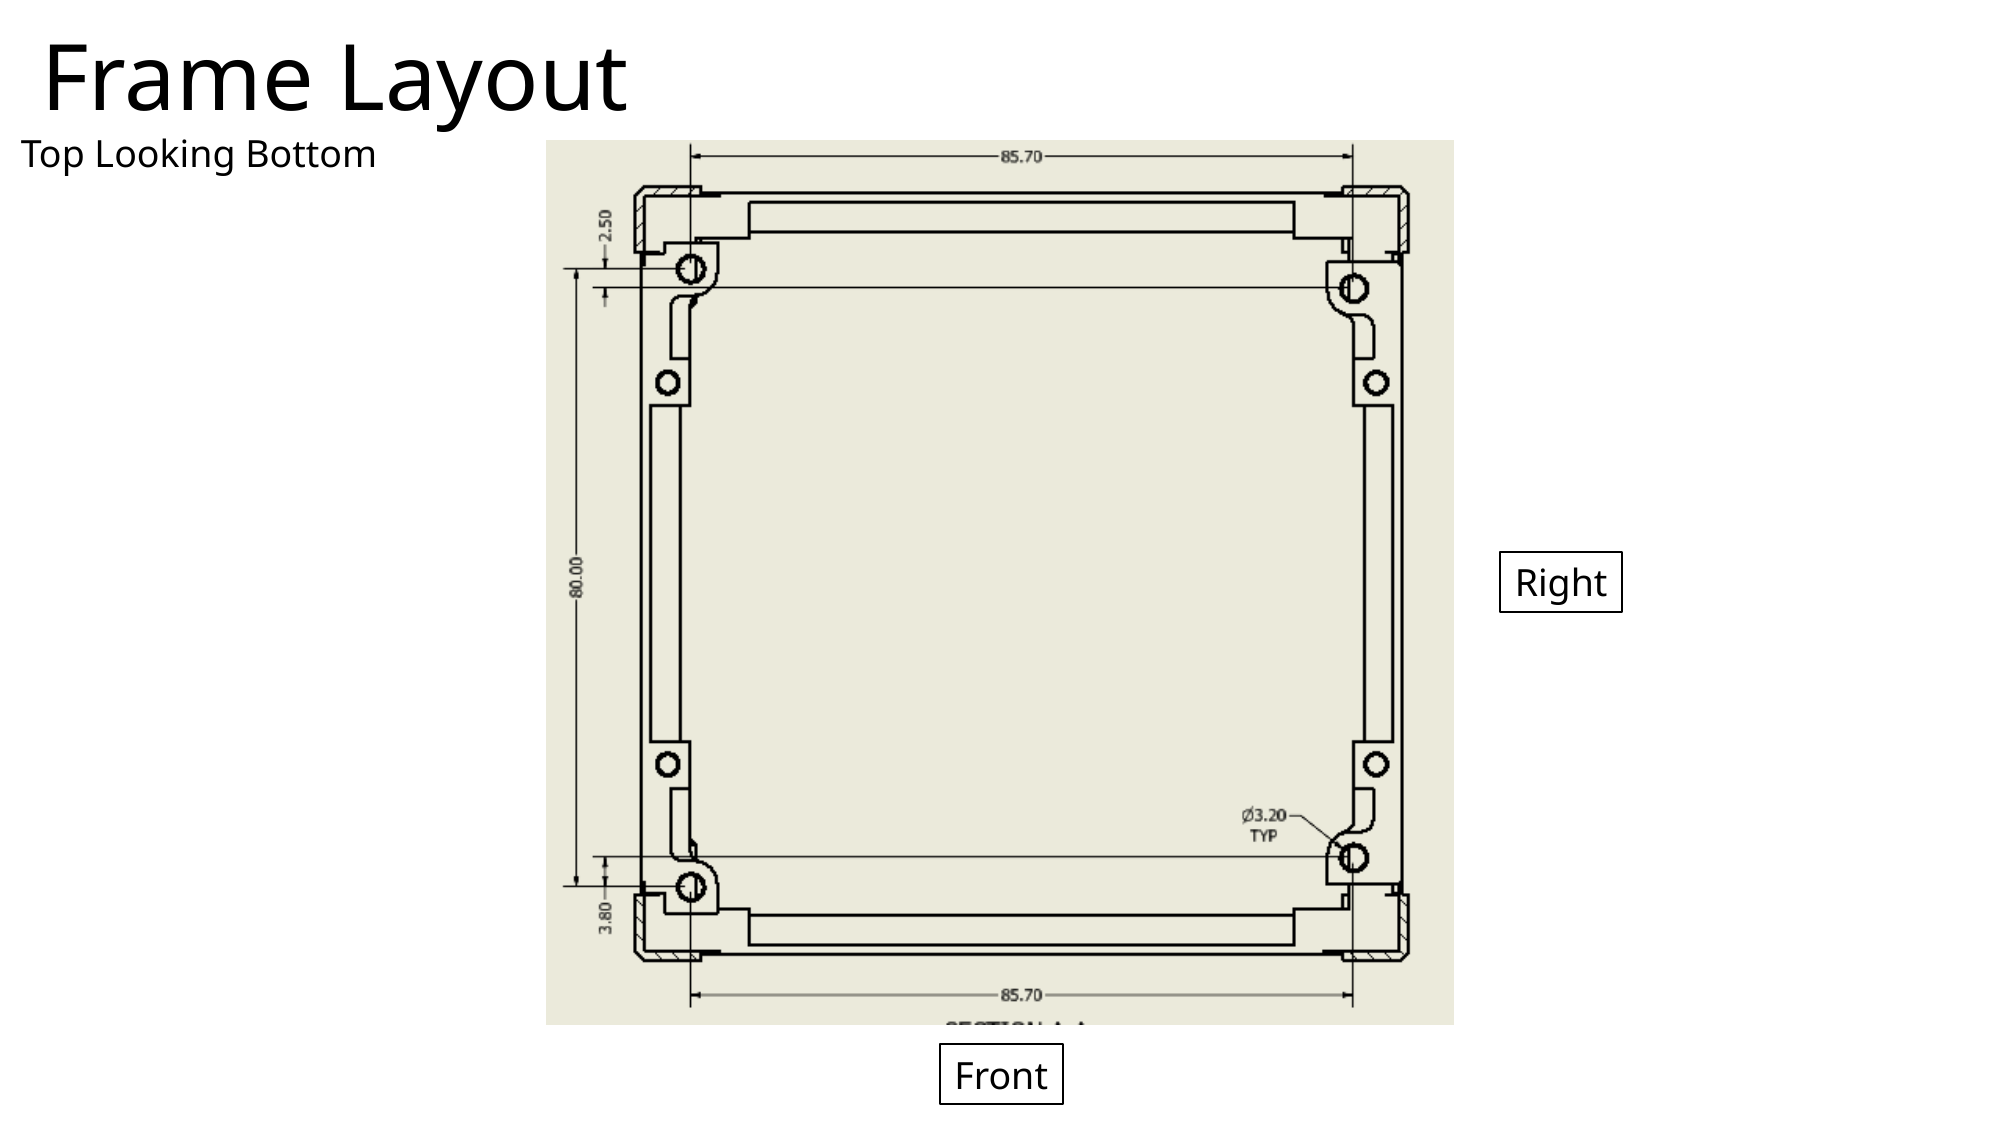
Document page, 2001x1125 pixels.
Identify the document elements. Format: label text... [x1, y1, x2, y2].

picture [546, 139, 1454, 1025]
text_box Right [1499, 551, 1623, 612]
text_box Front [939, 1044, 1063, 1105]
text_box Top Looking Bottom [6, 122, 393, 183]
title Frame Layout [26, 22, 1977, 141]
